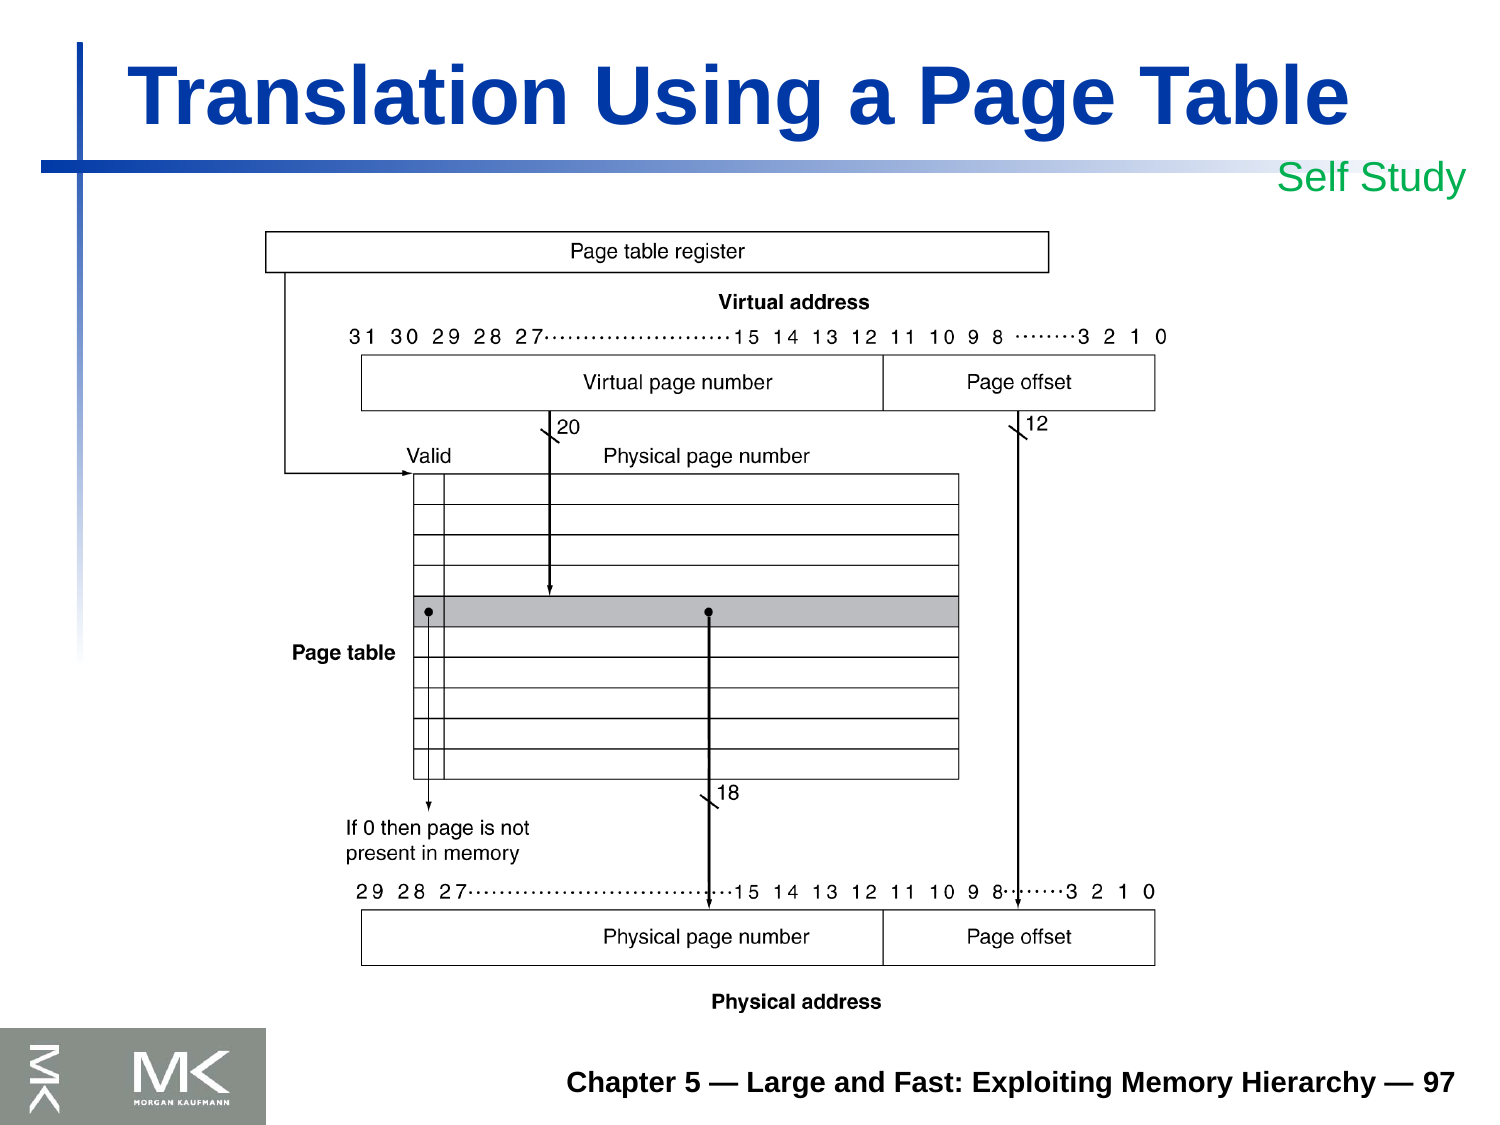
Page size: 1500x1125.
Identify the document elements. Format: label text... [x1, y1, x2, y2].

text_box Self Study [1261, 142, 1499, 208]
picture [0, 1028, 266, 1125]
title Translation Using a Page Table [112, 23, 1468, 149]
picture [265, 231, 1171, 1013]
footer Chapter 5 — Large and Fast: Exploiting Memory Hierarchy — 97 [277, 1046, 1471, 1106]
